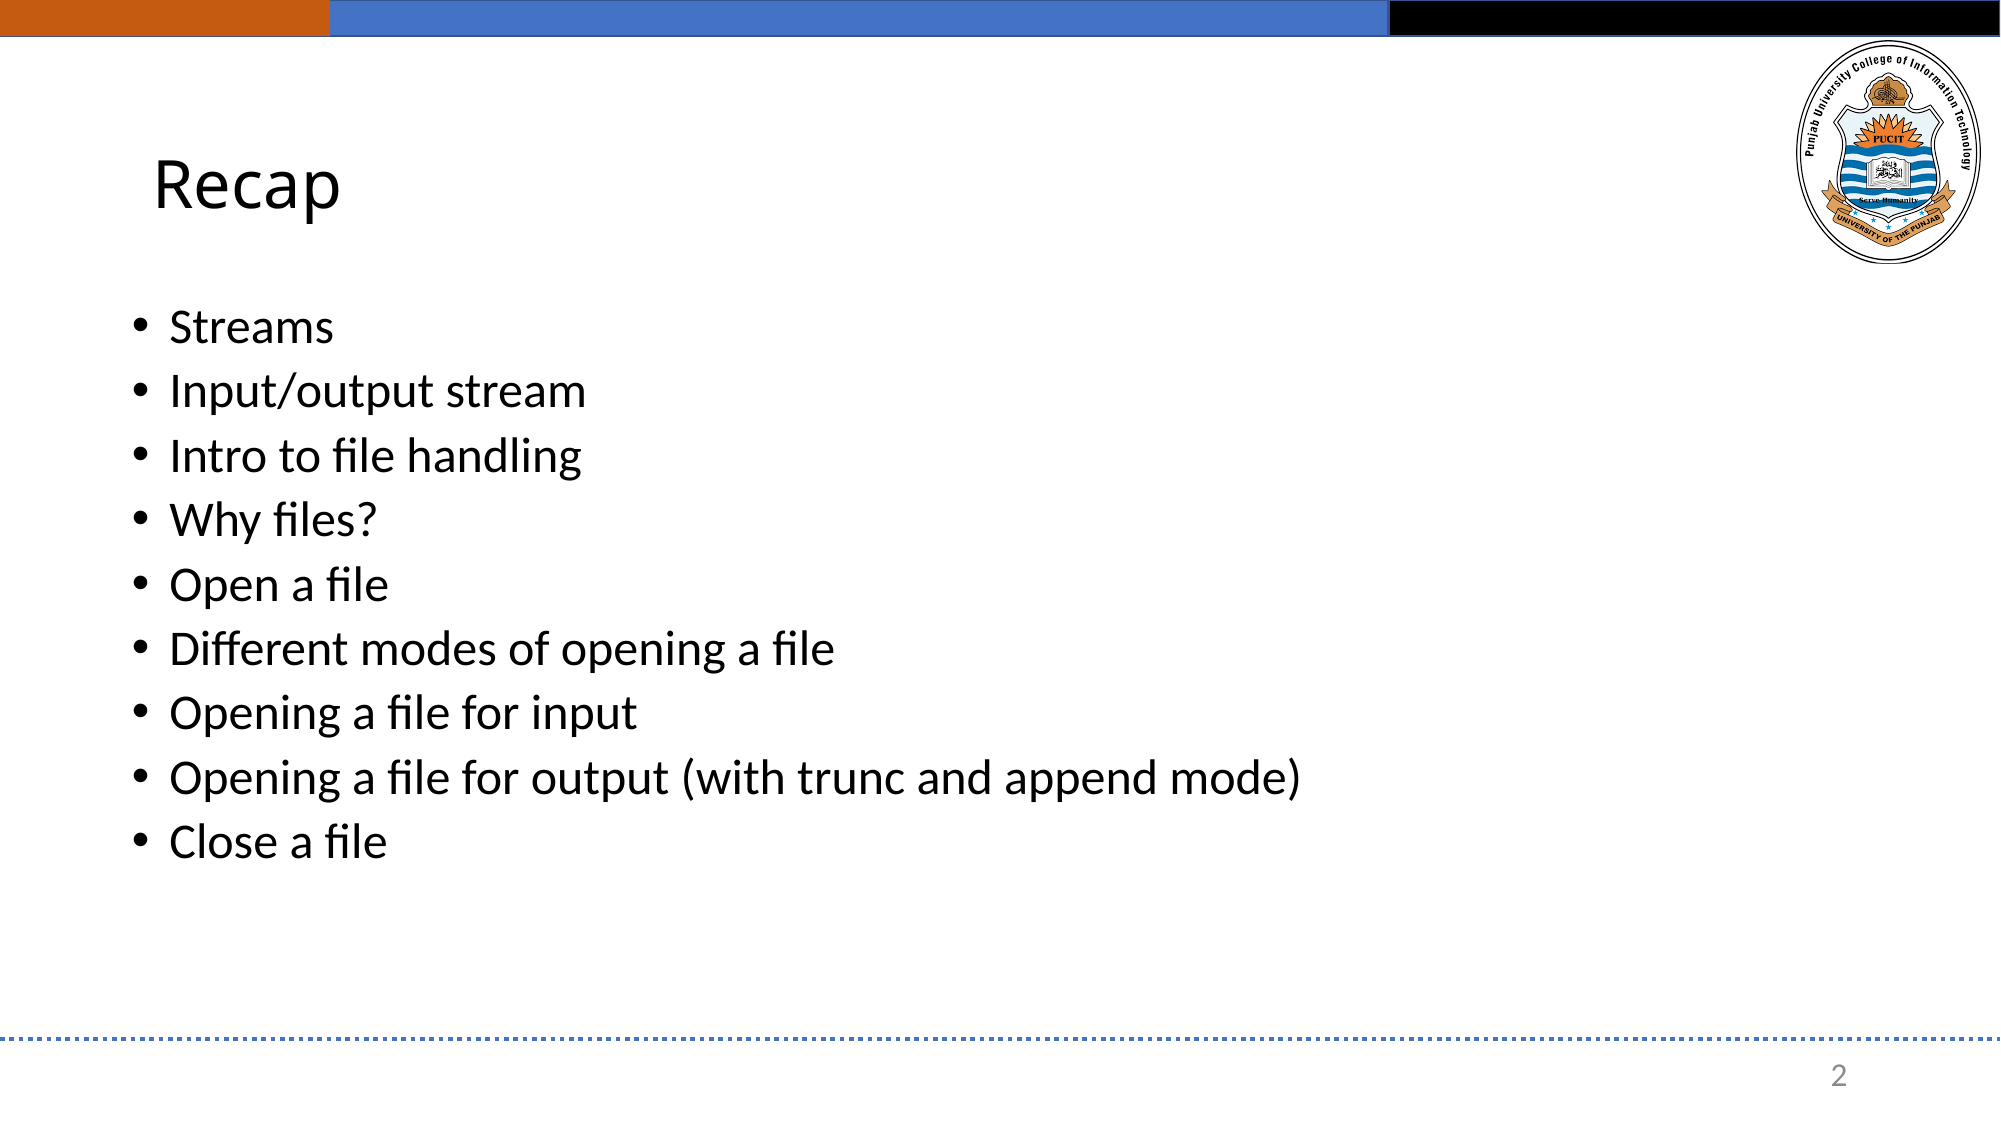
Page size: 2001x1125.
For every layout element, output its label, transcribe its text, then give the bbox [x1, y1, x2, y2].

slide_number 2 [1412, 1042, 1863, 1103]
list Streams Input/output stream Intro to file handling Why files? Open a file Different modes of opening a file Opening a file for input Opening a file for output (with trunc and append mode) Close a file [41, 292, 1767, 1043]
title Recap [137, 124, 1863, 251]
picture [1776, 40, 2000, 264]
